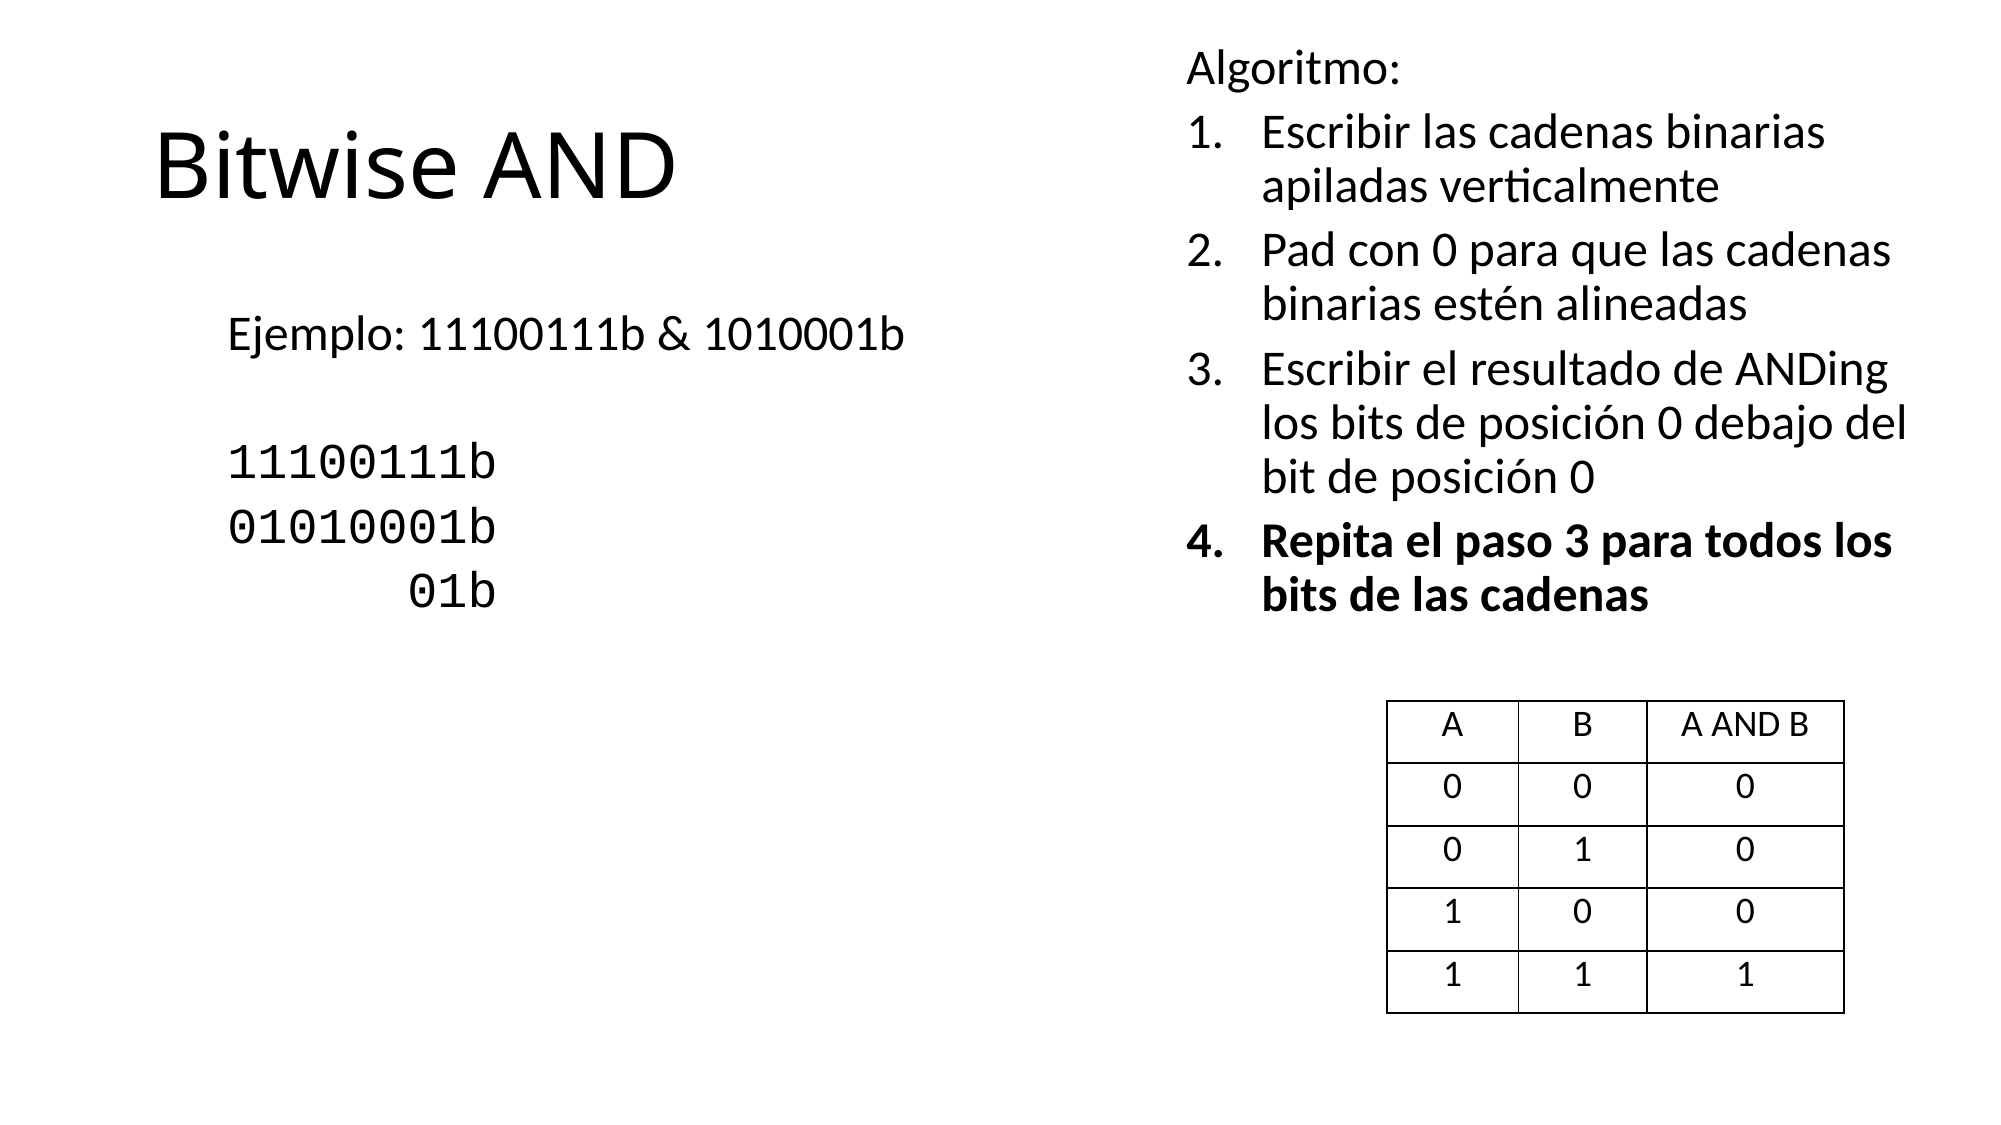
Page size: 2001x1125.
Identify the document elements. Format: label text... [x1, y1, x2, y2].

table_cell 1 [1388, 952, 1518, 1012]
table_cell 0 [1648, 889, 1843, 950]
table_cell 1 [1519, 952, 1646, 1012]
table_cell 1 [1388, 889, 1518, 950]
table_header A [1388, 702, 1518, 762]
table_cell 0 [1388, 764, 1518, 825]
table_cell 0 [1648, 764, 1843, 825]
table_header B [1519, 702, 1646, 762]
table_cell 1 [1519, 827, 1646, 887]
list Ejemplo: 11100111b & 1010001b 11100111b 01010001b 01b [137, 299, 1245, 1014]
table_cell 0 [1388, 827, 1518, 887]
table_cell 0 [1648, 827, 1843, 887]
table_cell 0 [1519, 764, 1646, 825]
table_header A AND B [1648, 702, 1843, 762]
title Bitwise AND [137, 59, 1096, 278]
table_cell 0 [1519, 889, 1646, 950]
table_cell 1 [1648, 952, 1843, 1012]
text_box Algoritmo: Escribir las cadenas binarias apiladas verticalmente Pad con 0 para que las cadenas binarias estén alineadas Escribir el resultado de ANDing los bits de posición 0 debajo del bit de posición 0 Repita el paso 3 para todos los bits de las cadenas [1096, 33, 1957, 748]
